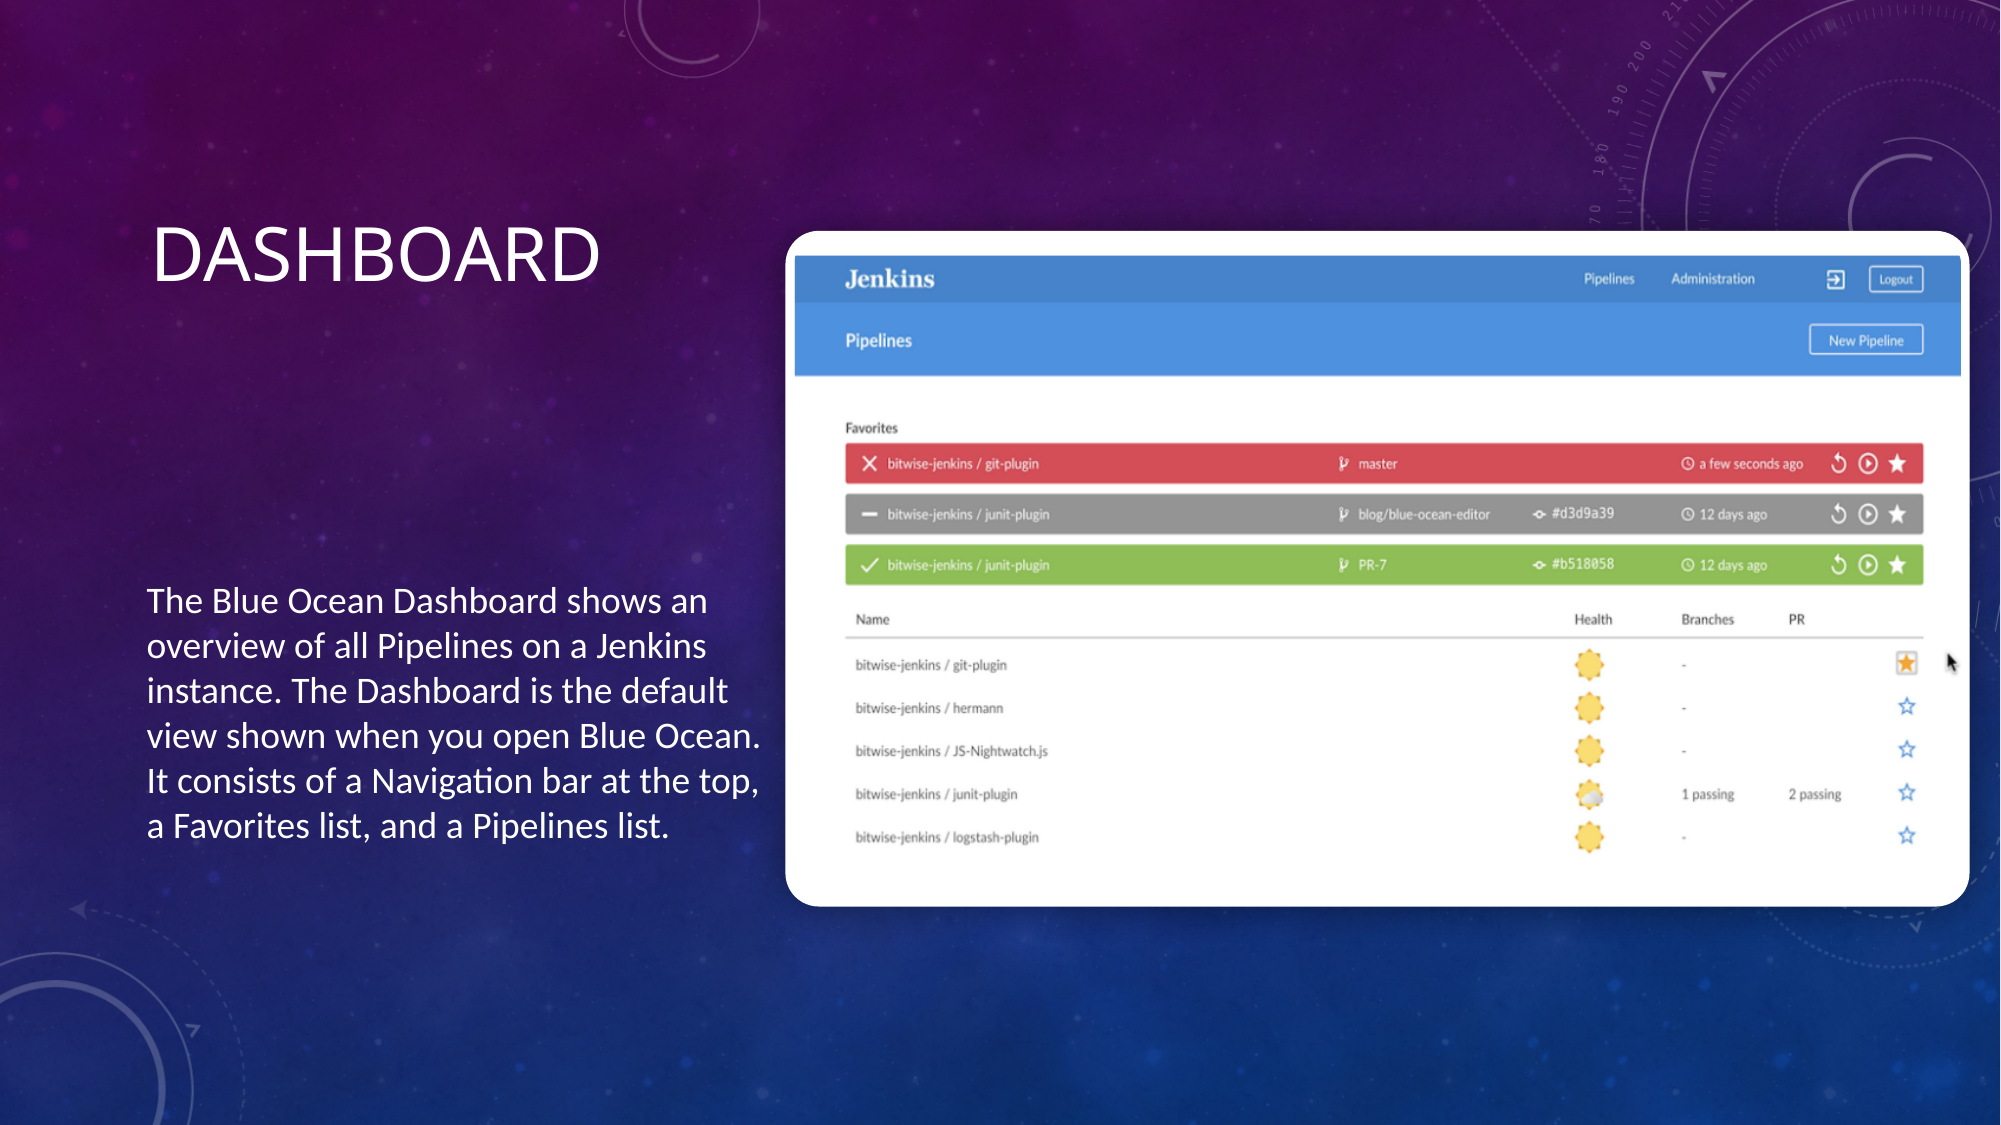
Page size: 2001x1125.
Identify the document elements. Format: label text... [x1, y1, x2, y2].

title Dashboard [135, 132, 789, 370]
list The Blue Ocean Dashboard shows an overview of all Pipelines on a Jenkins instance. The Dashboard is the default view shown when you open Blue Ocean. It consists of a Navigation bar at the top, a Favorites list, and a Pipelines list. [131, 370, 789, 968]
picture [0, 0, 2001, 1125]
